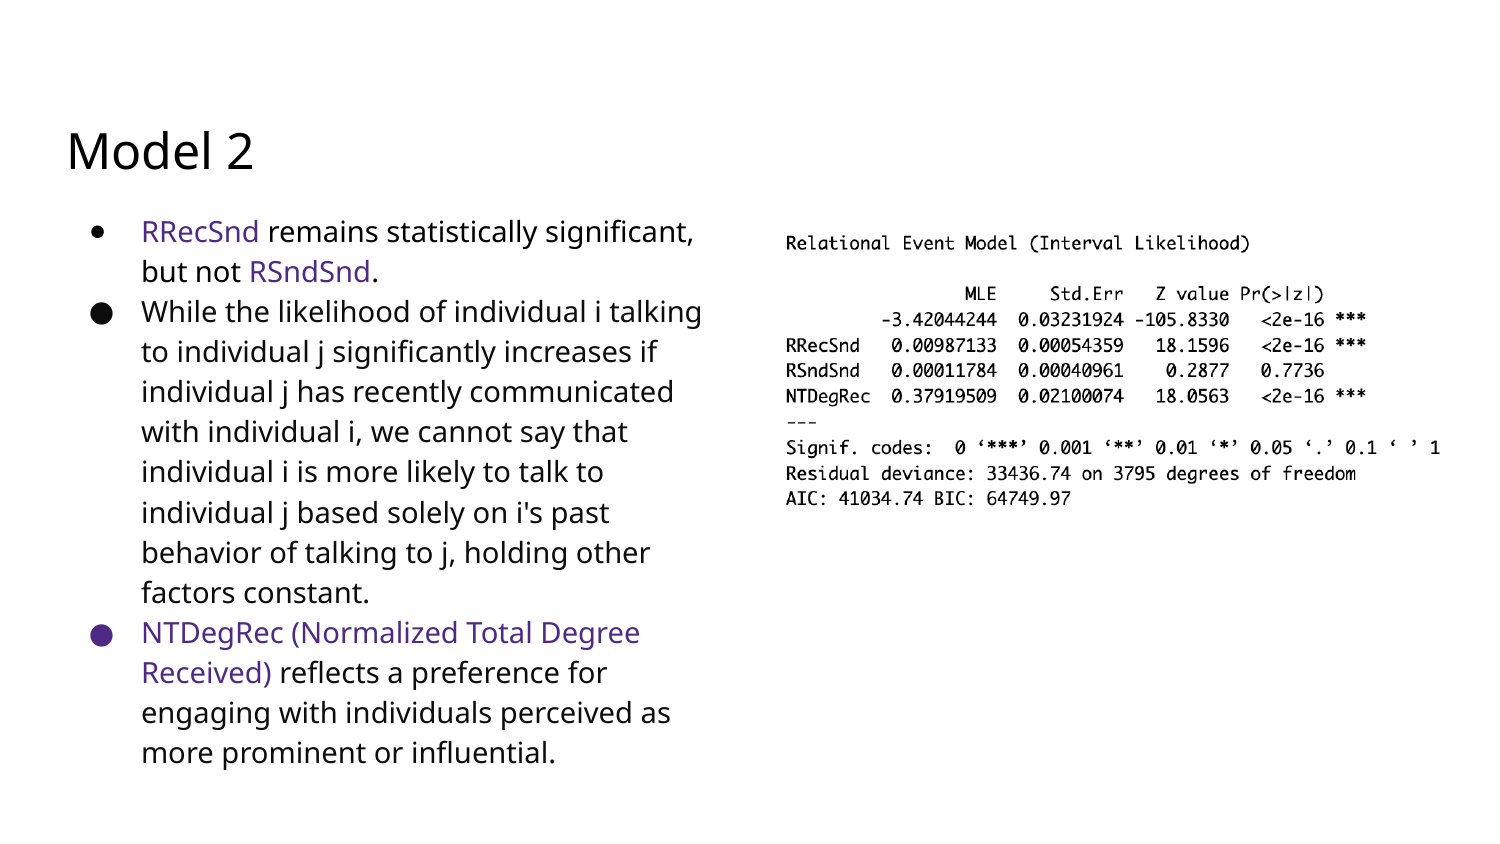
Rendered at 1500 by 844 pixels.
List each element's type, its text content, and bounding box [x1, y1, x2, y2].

title Model 2 [51, 71, 512, 196]
list RRecSnd remains statistically significant, but not RSndSnd. While the likelihood of individual i talking to individual j significantly increases if individual j has recently communicated with individual i, we cannot say that individual i is more likely to talk to individual j based solely on i's past behavior of talking to j, holding other factors constant. NTDegRec (Normalized Total Degree Received) reflects a preference for engaging with individuals perceived as more prominent or influential. [51, 227, 750, 750]
picture [775, 208, 1482, 518]
